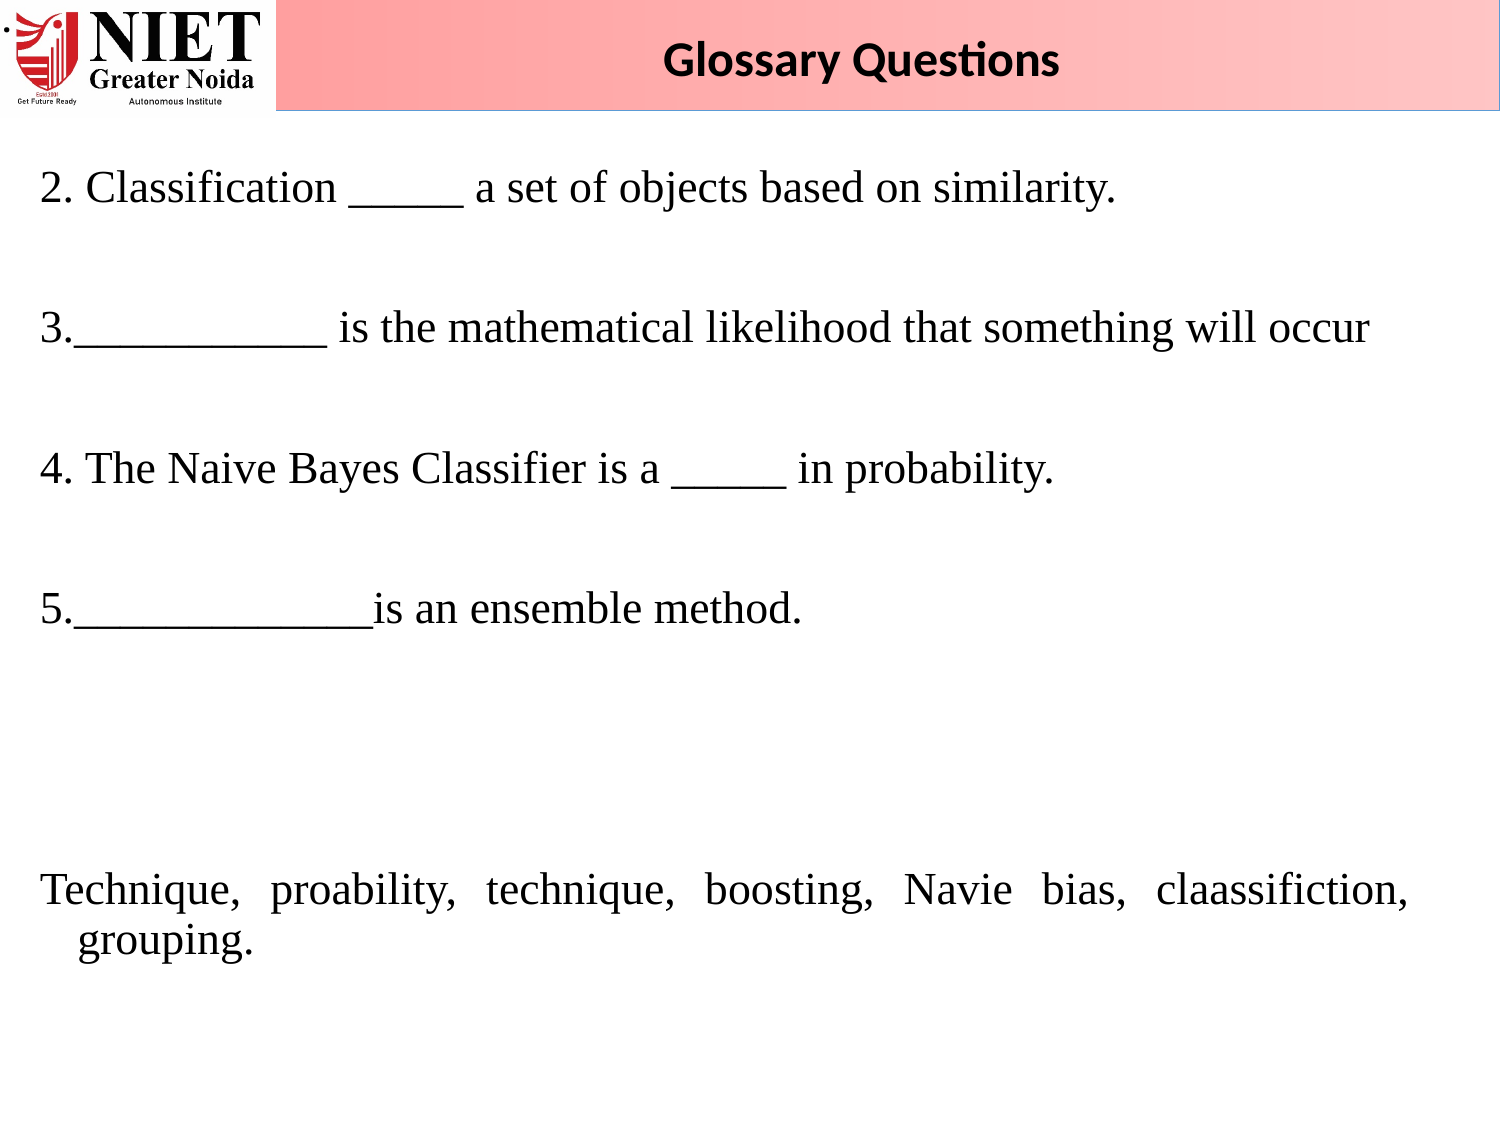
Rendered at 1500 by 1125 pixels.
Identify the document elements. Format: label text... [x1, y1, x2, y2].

text_box Glossary Questions [383, 0, 1342, 113]
text_box . [2, 1, 12, 189]
list 2. Classification _____ a set of objects based on similarity. 3.___________ is the mathematical likelihood that something will occur 4. The Naive Bayes Classifier is a _____ in probability. 5._____________is an ensemble method. Technique, proability, technique, boosting, Navie bias, claassifiction, grouping. [24, 155, 1425, 1056]
picture [0, 0, 276, 118]
